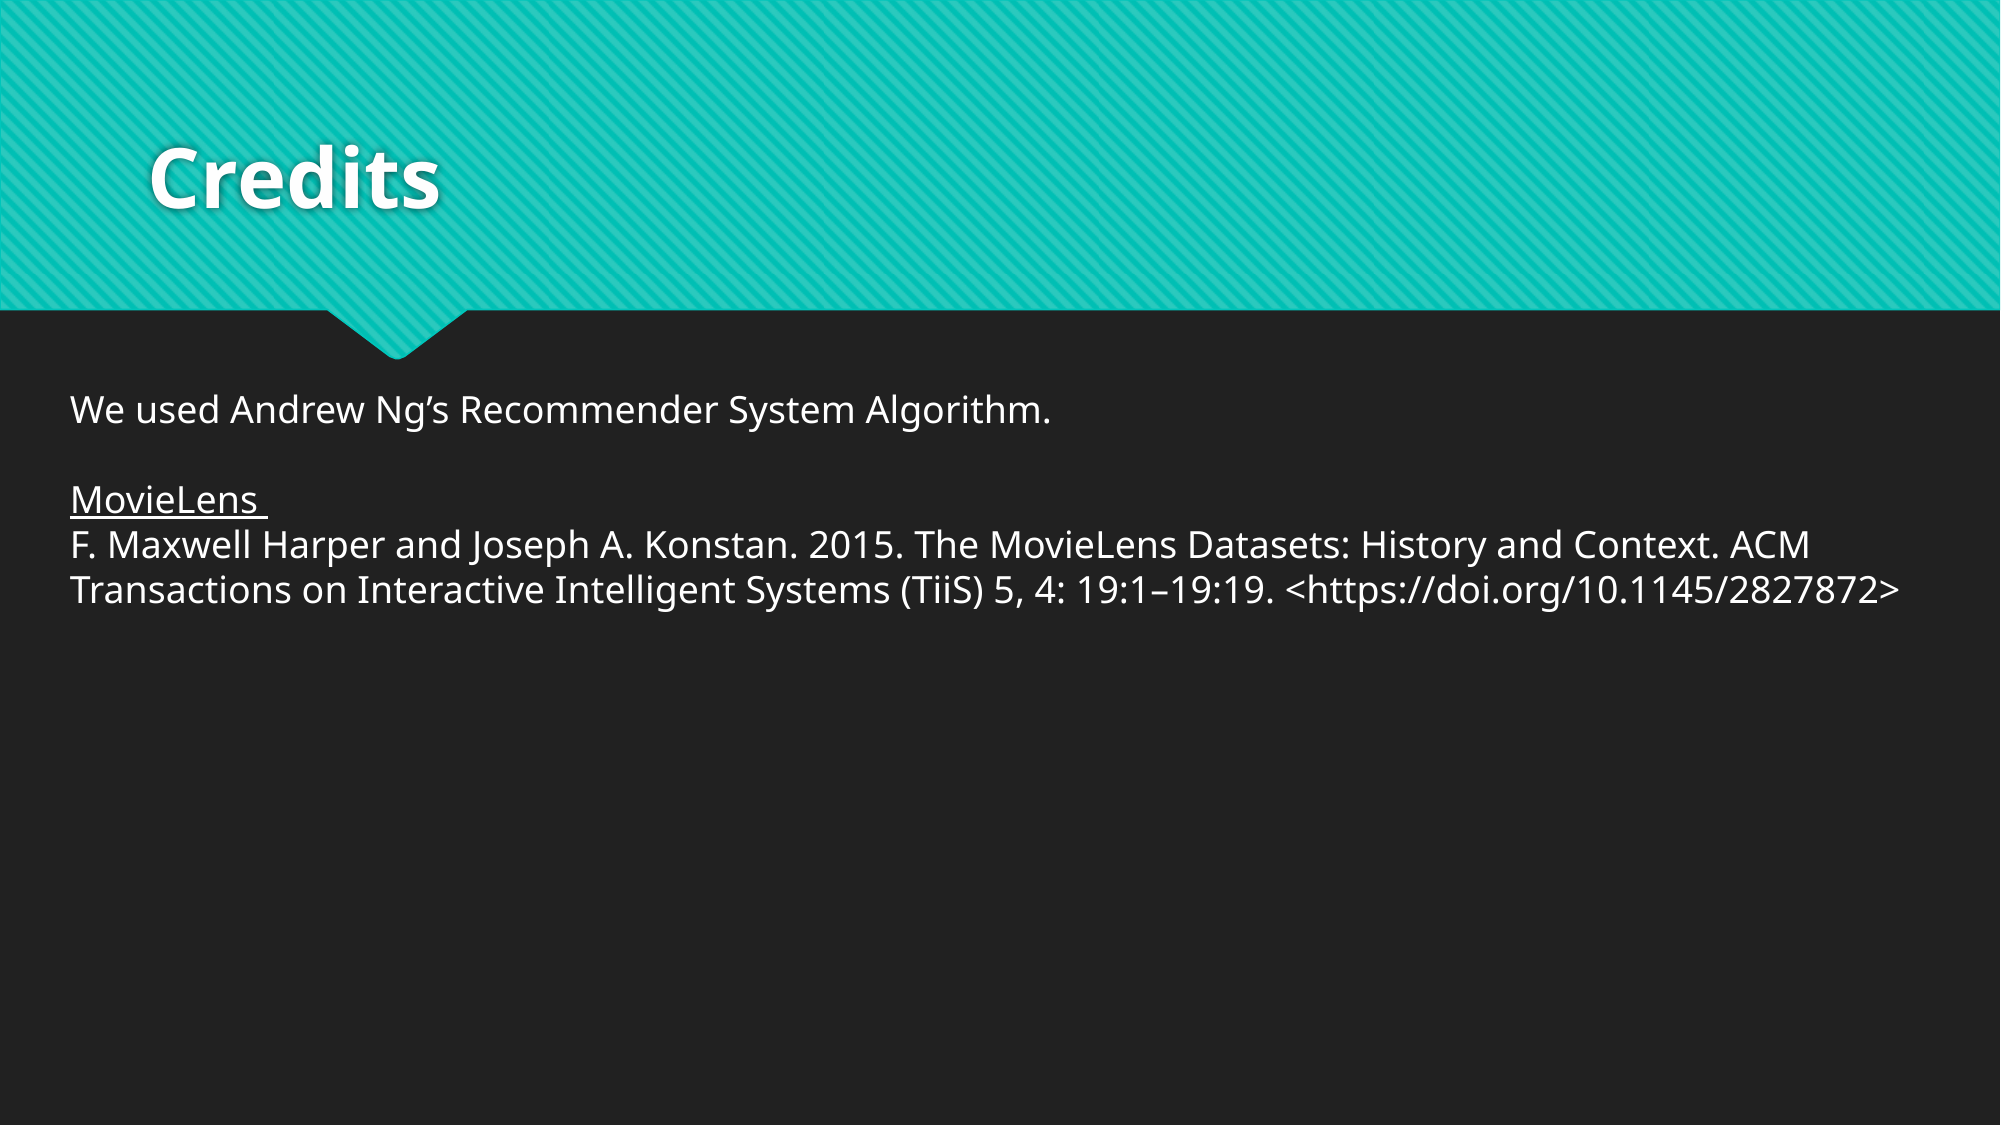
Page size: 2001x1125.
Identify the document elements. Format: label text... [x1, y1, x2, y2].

title Credits [132, 73, 1868, 233]
text_box We used Andrew Ng’s Recommender System Algorithm. MovieLens F. Maxwell Harper and Joseph A. Konstan. 2015. The MovieLens Datasets: History and Context. ACM Transactions on Interactive Intelligent Systems (TiiS) 5, 4: 19:1–19:19. <https://doi.org/10.1145/2827872> [55, 378, 1948, 619]
